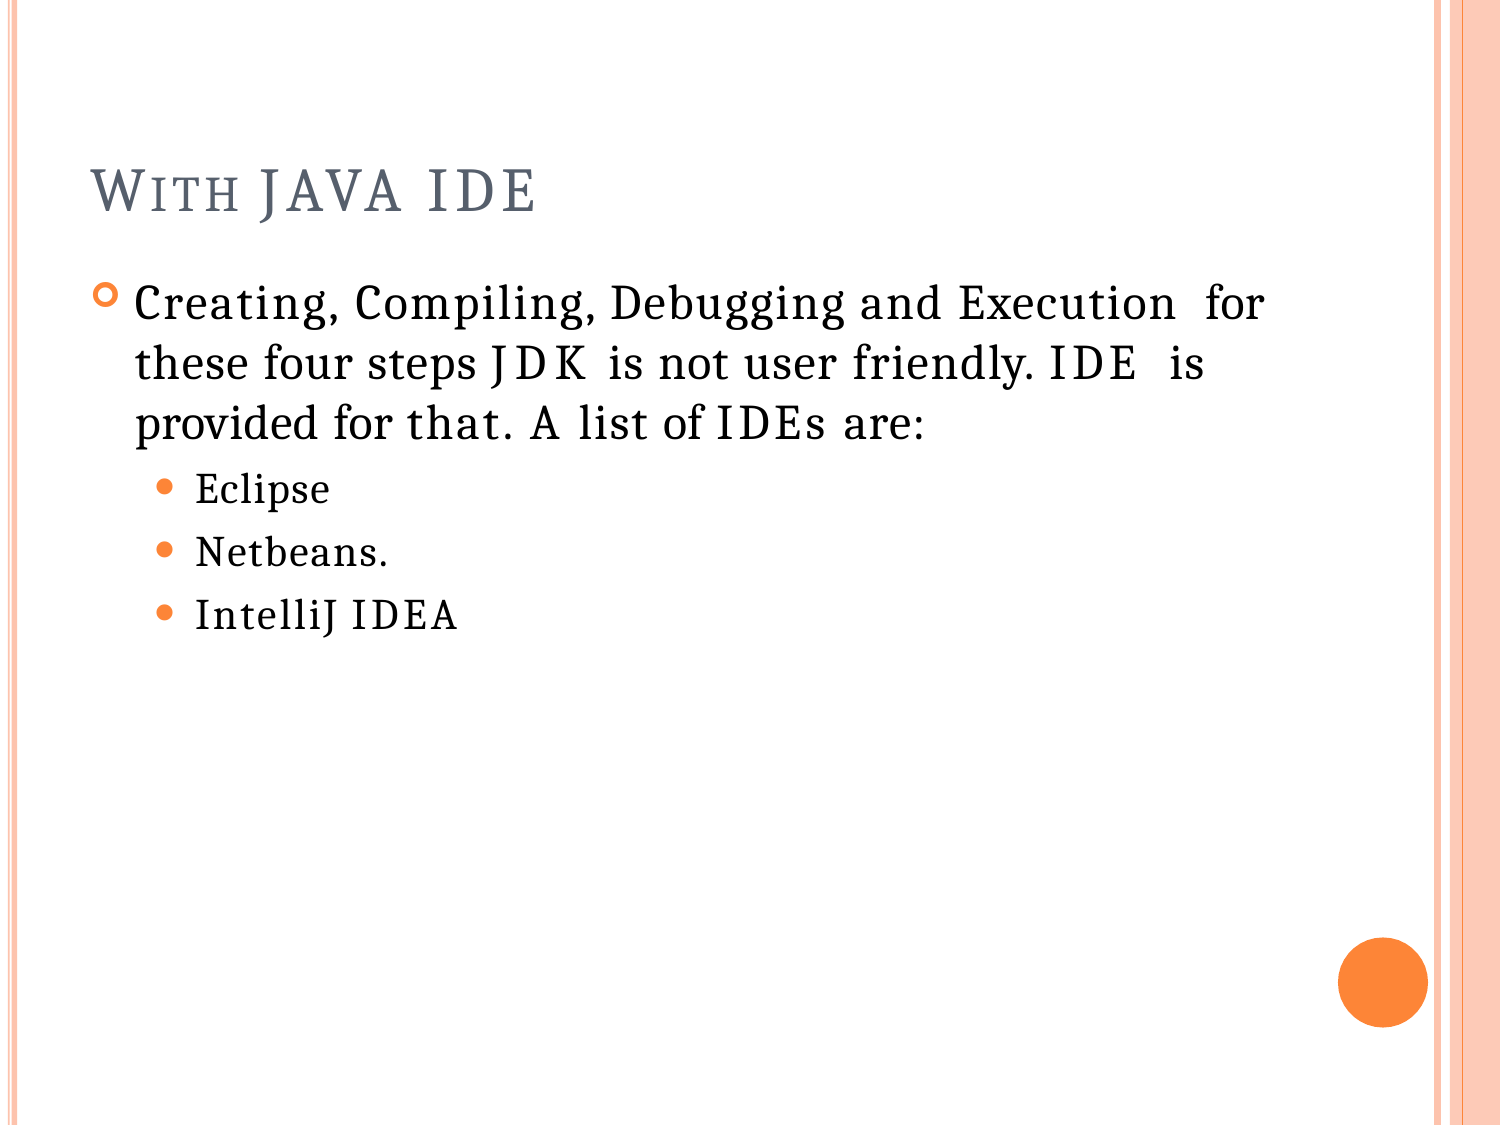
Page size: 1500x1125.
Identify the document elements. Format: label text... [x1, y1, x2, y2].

text_box Creating, Compiling, Debugging and Execution for these four steps JDK is not user friendly. IDE is provided for that. A list of IDEs are: Eclipse Netbeans. IntelliJ IDEA [87, 267, 1272, 639]
title WITH JAVA IDE [87, 147, 573, 267]
